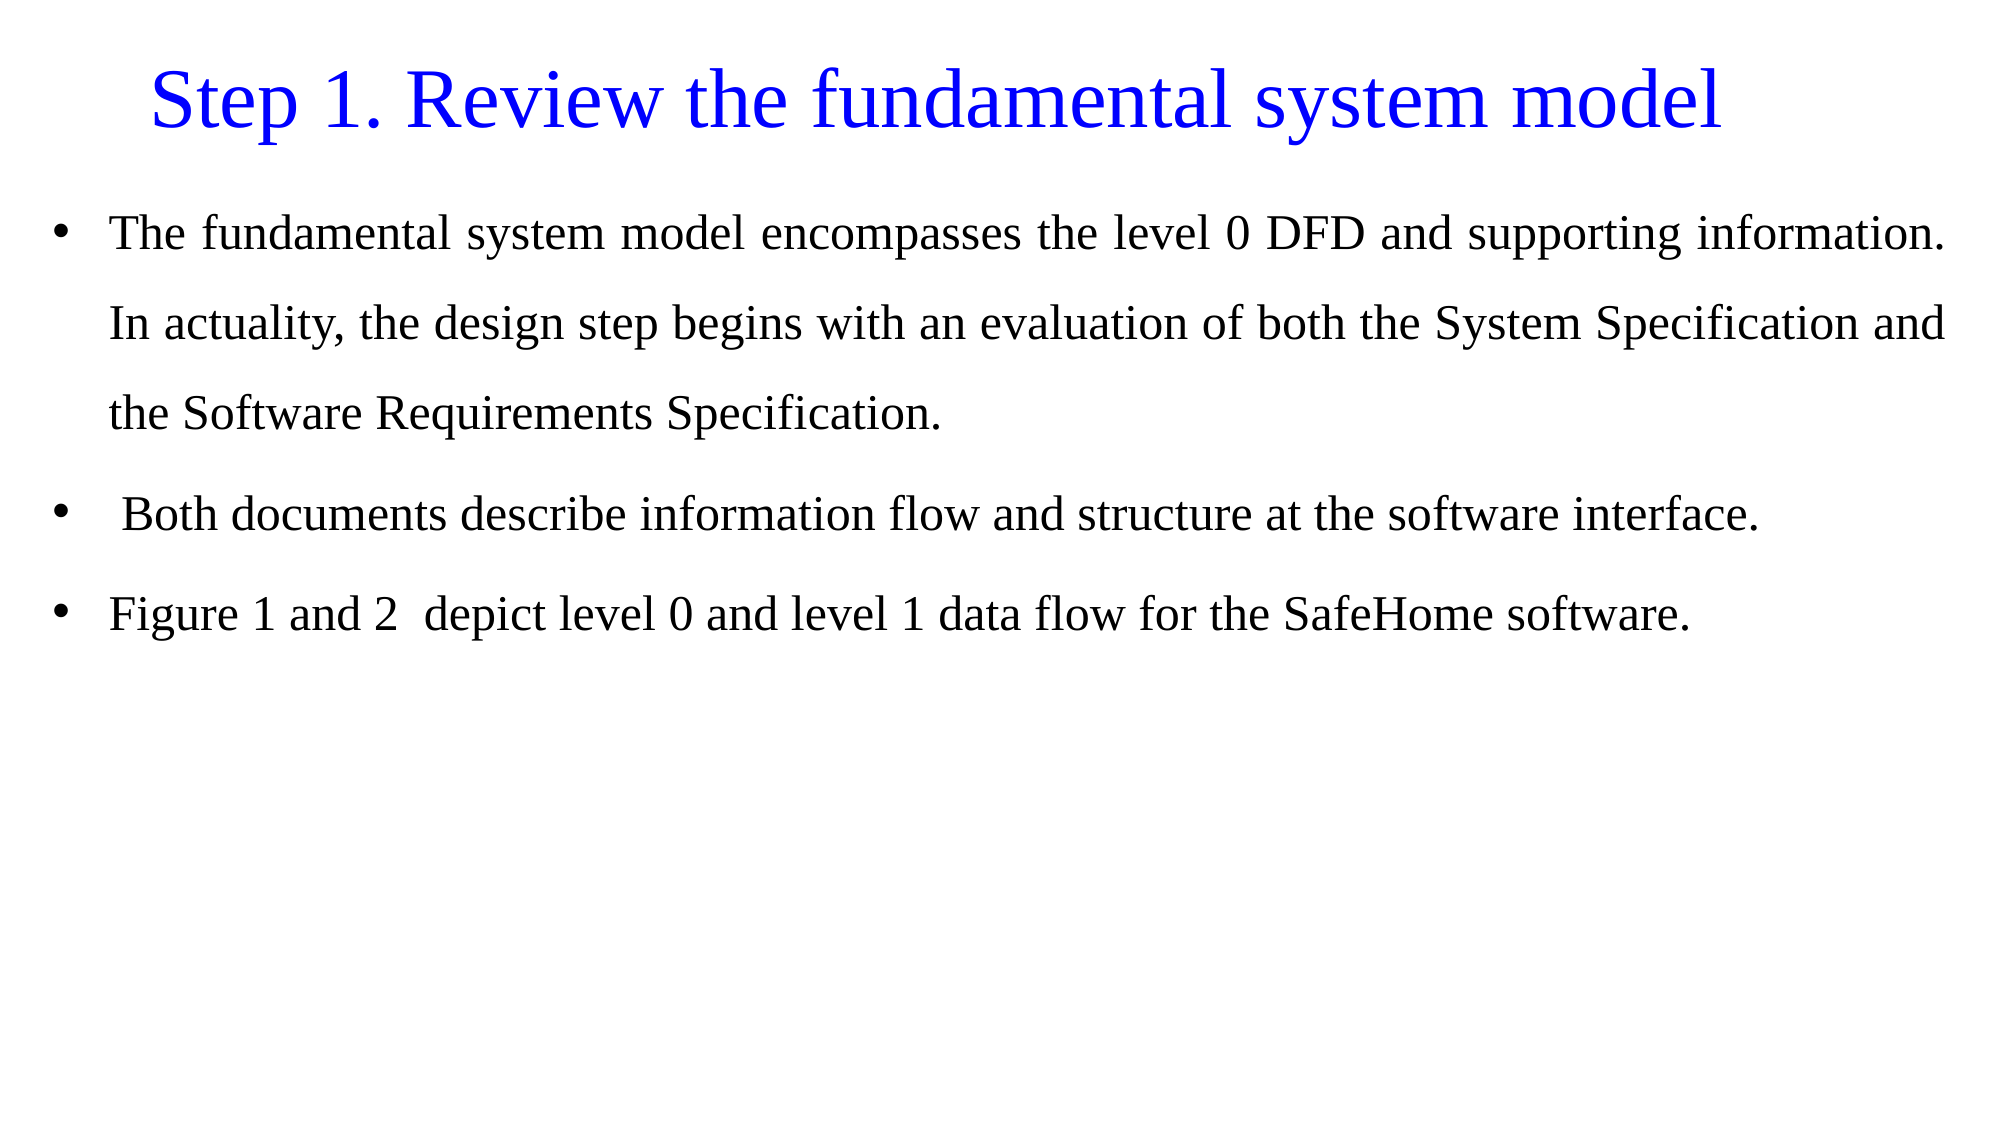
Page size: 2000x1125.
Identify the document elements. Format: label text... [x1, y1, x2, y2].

list The fundamental system model encompasses the level 0 DFD and supporting information. In actuality, the design step begins with an evaluation of both the System Specification and the Software Requirements Specification. Both documents describe information flow and structure at the software interface. Figure 1 and 2 depict level 0 and level 1 data flow for the SafeHome software. [37, 162, 1963, 1005]
title Step 1. Review the fundamental system model [37, 0, 1837, 162]
